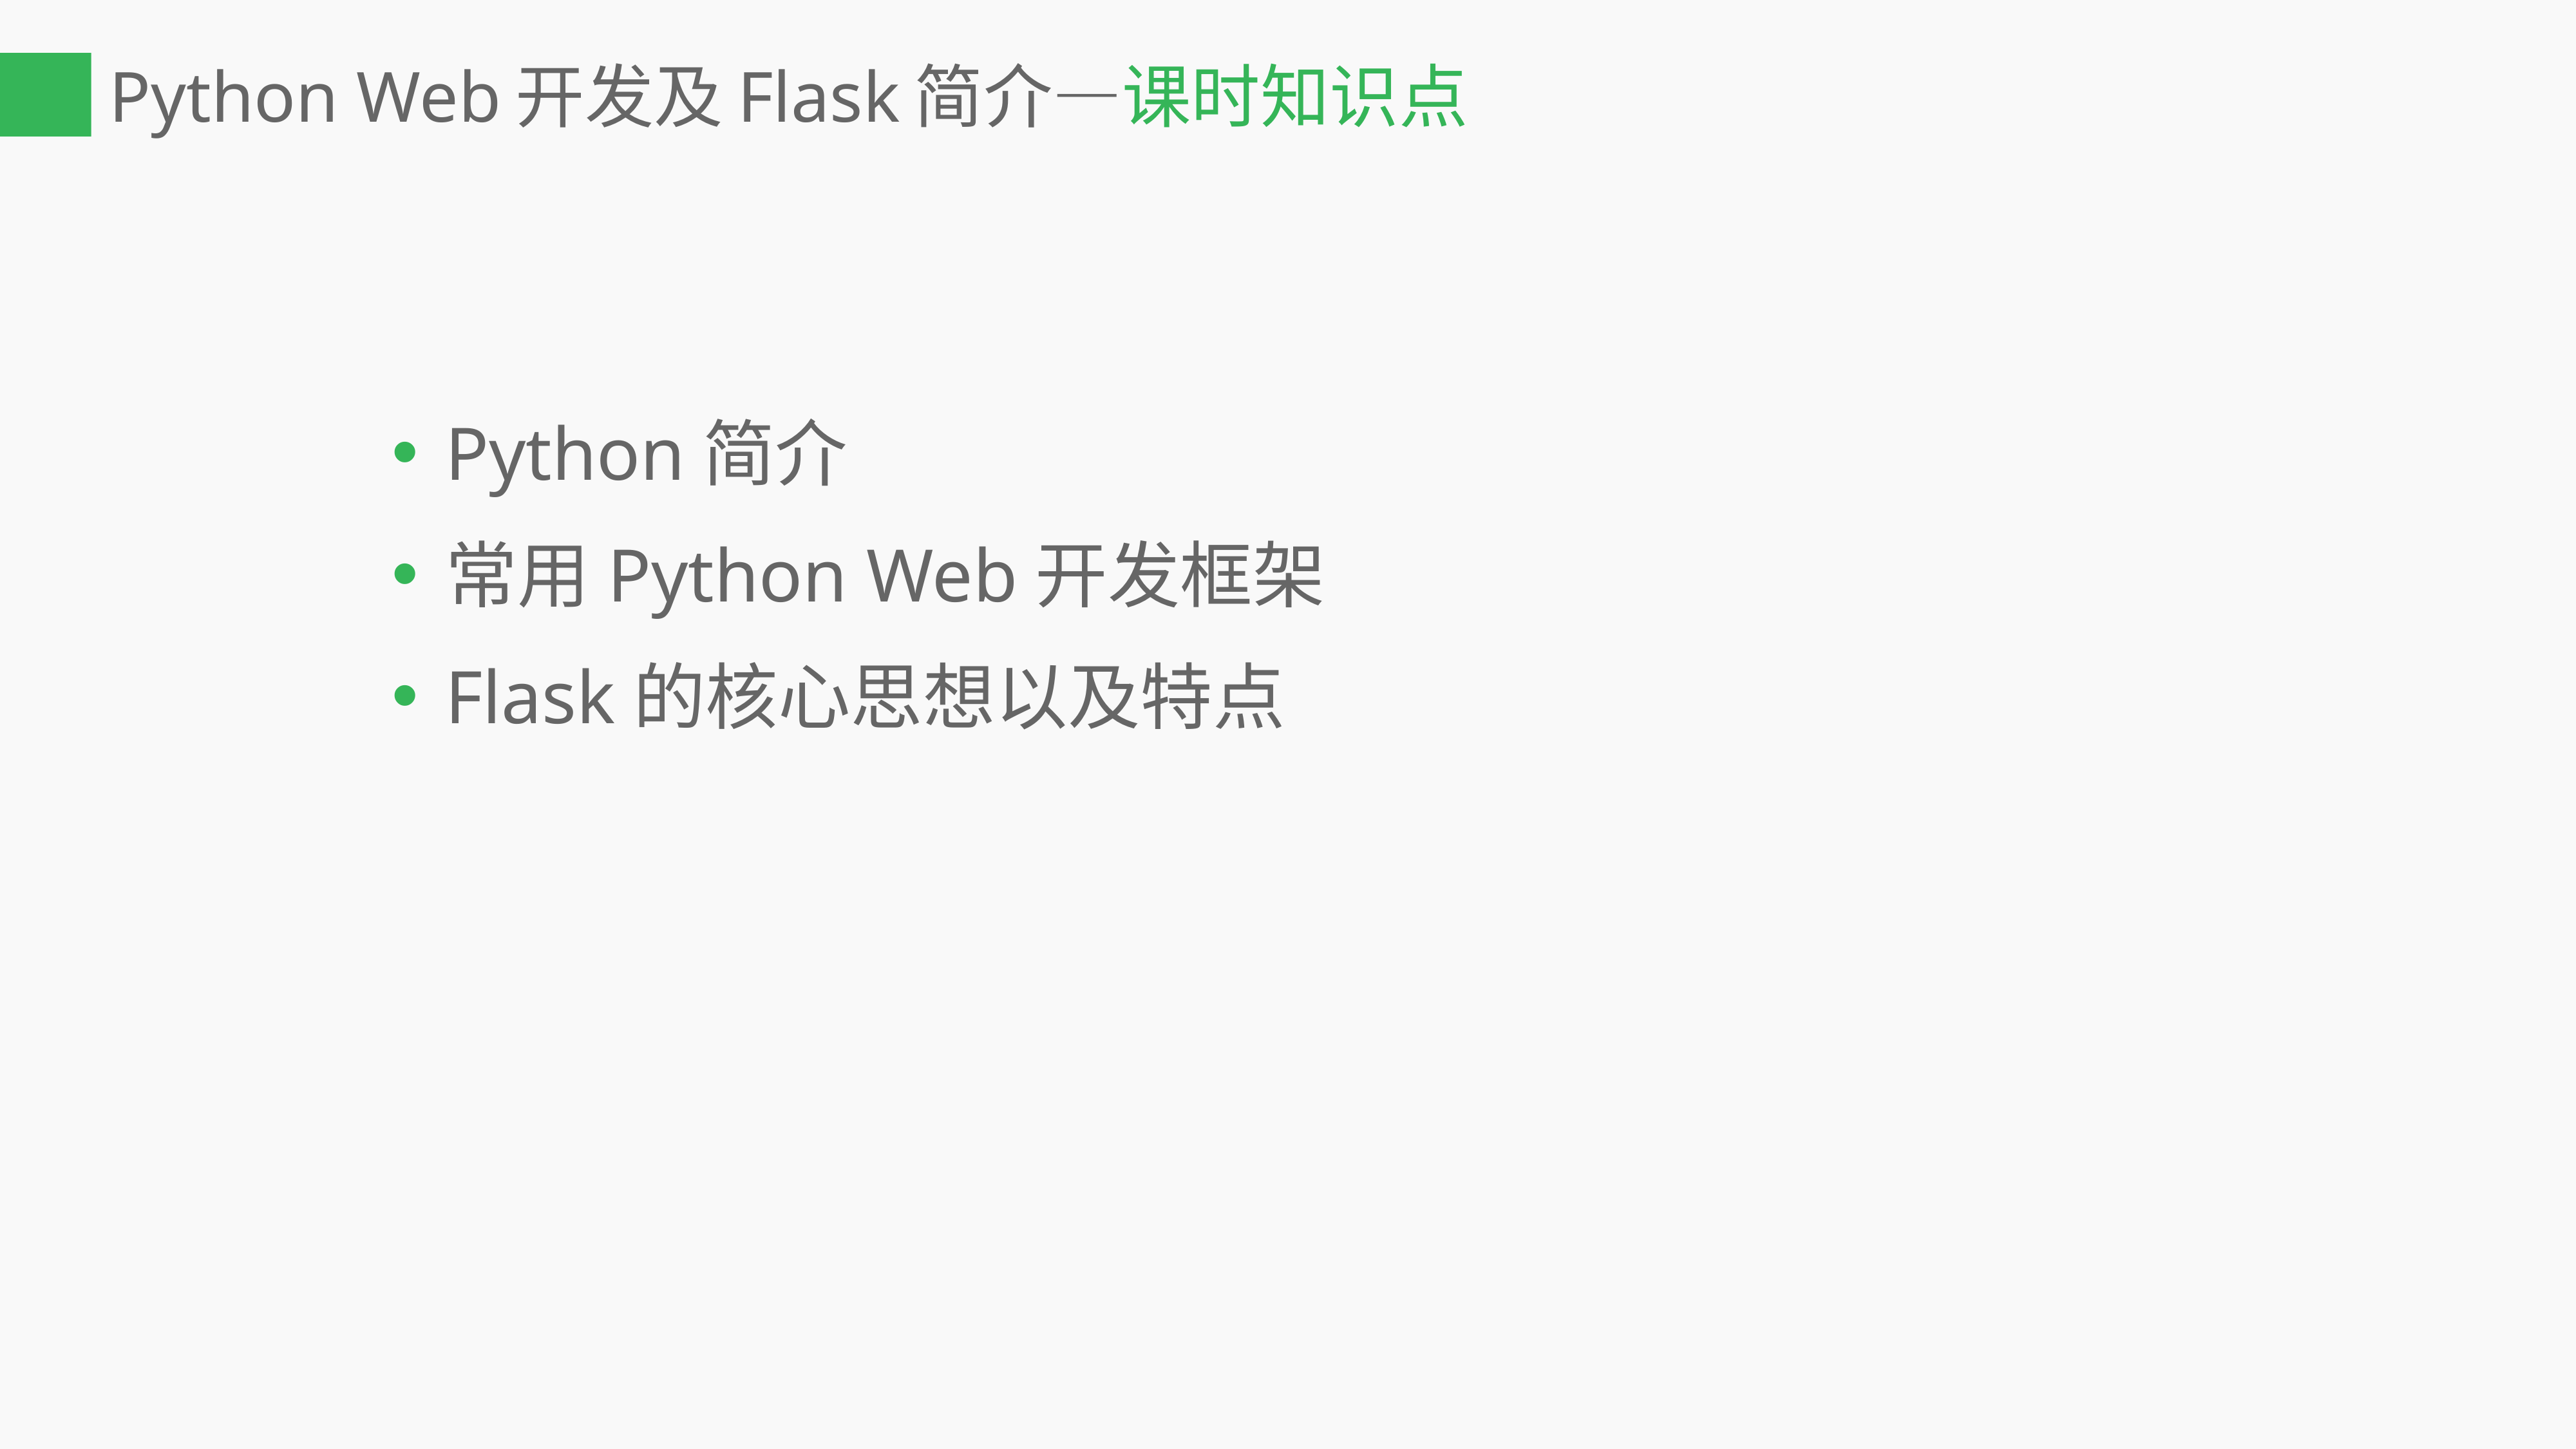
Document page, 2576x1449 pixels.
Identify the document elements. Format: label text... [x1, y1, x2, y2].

title Python Web开发及Flask简介—课时知识点 [108, 52, 2540, 137]
picture [0, 53, 91, 137]
subtitle Python简介 常用Python Web开发框架 Flask的核心思想以及特点 [371, 372, 2531, 1109]
